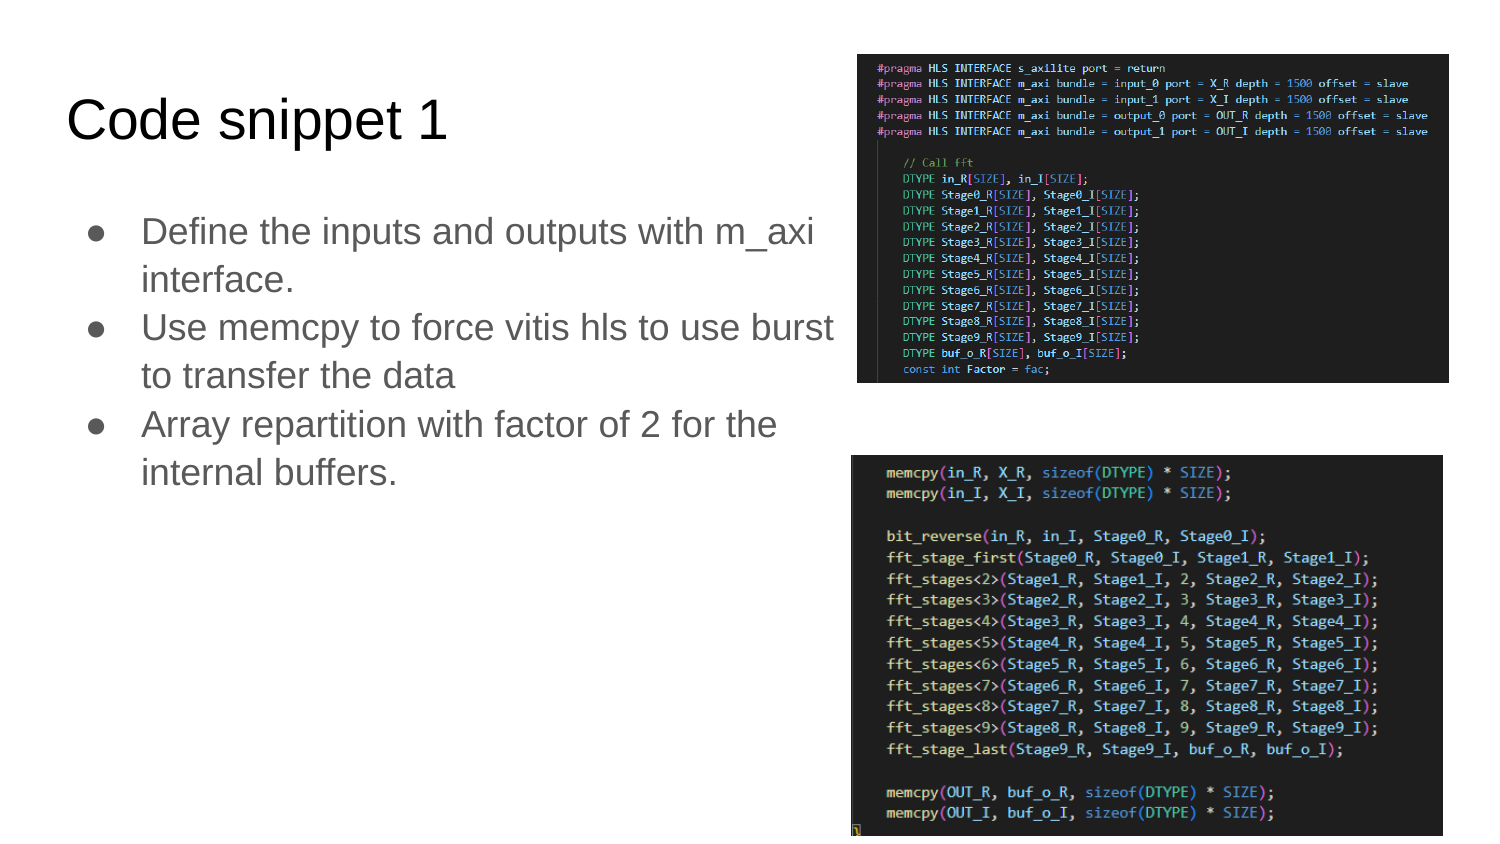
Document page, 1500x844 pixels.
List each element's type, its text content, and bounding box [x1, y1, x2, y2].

title Code snippet 1 [51, 72, 852, 167]
list Define the inputs and outputs with m_axi interface. Use memcpy to force vitis hls to use burst to transfer the data Array repartition with factor of 2 for the internal buffers. [51, 189, 880, 750]
picture [857, 54, 1450, 383]
picture [850, 455, 1443, 837]
